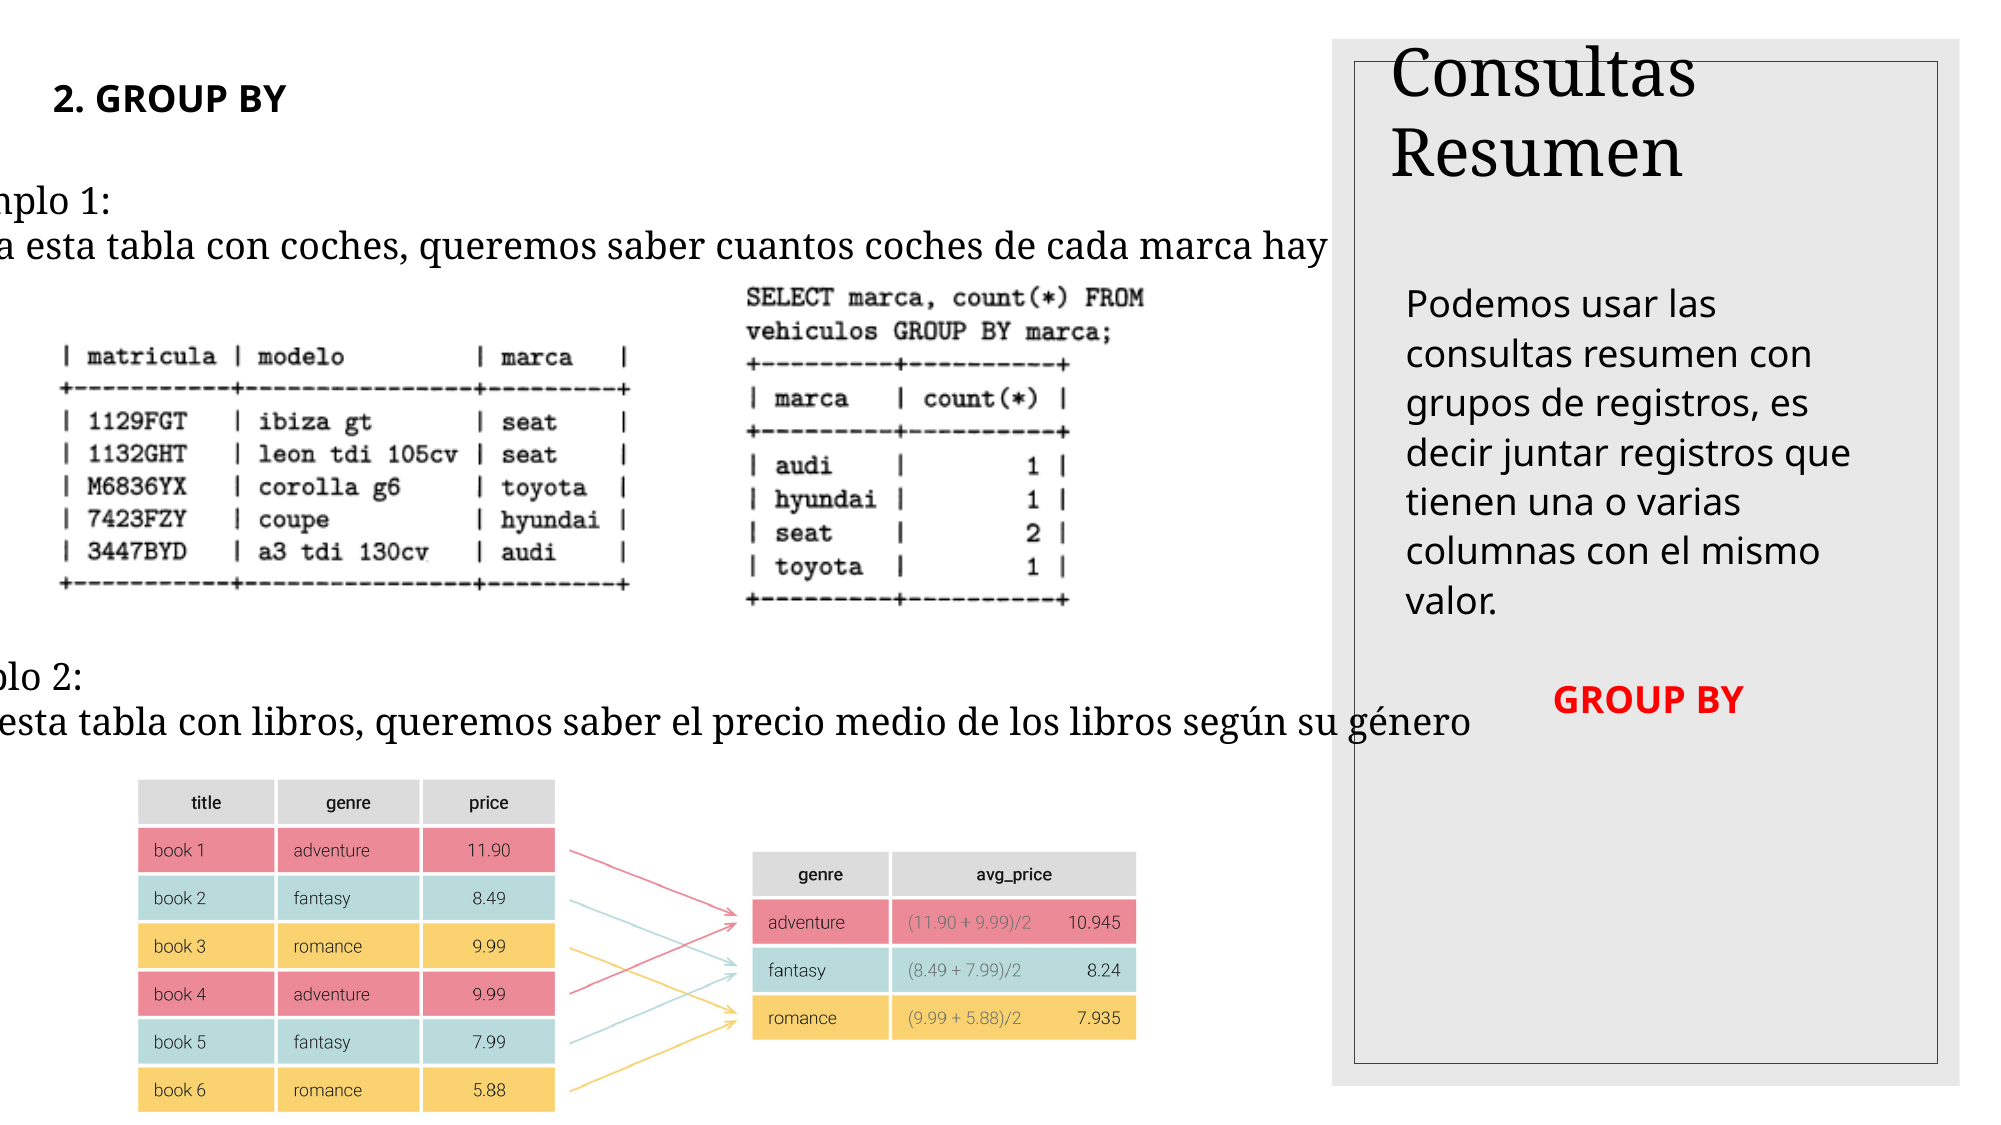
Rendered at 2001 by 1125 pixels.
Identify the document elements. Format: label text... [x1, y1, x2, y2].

text_box Consultas Resumen [1375, 79, 1922, 198]
picture [49, 300, 685, 620]
text_box Ejemplo 1: Dada esta tabla con coches, queremos saber cuantos coches de cada marca hay [0, 169, 1345, 320]
picture [124, 766, 1151, 1125]
list Podemos usar las consultas resumen con grupos de registros, es decir juntar registros que tienen una o varias columnas con el mismo valor. GROUP BY [1390, 268, 1907, 1009]
picture [725, 265, 1206, 655]
text_box Ejemplo 2: Dada esta tabla con libros, queremos saber el precio medio de los libros según su género [0, 645, 1489, 796]
text_box 2. GROUP BY [19, 67, 1021, 128]
